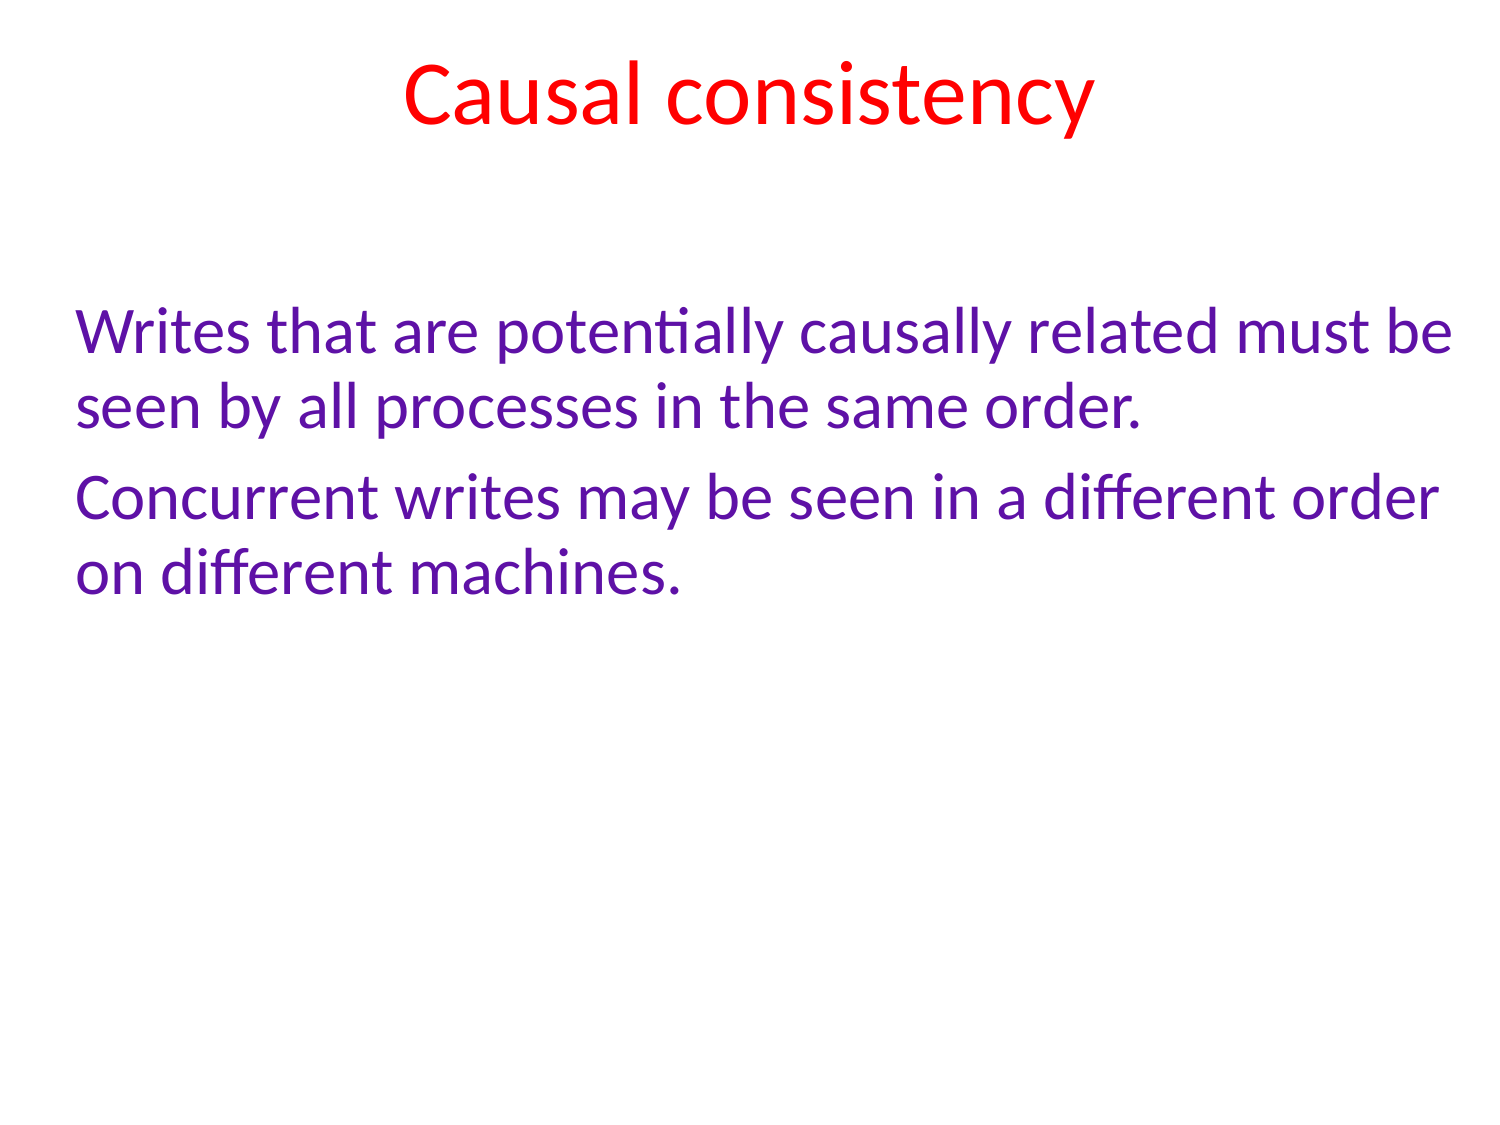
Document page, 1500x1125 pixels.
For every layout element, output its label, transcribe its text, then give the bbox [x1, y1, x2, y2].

title Causal consistency [0, 0, 1500, 188]
list Writes that are potentially causally related must be seen by all processes in the same order. Concurrent writes may be seen in a different order on different machines. [0, 292, 1500, 1125]
